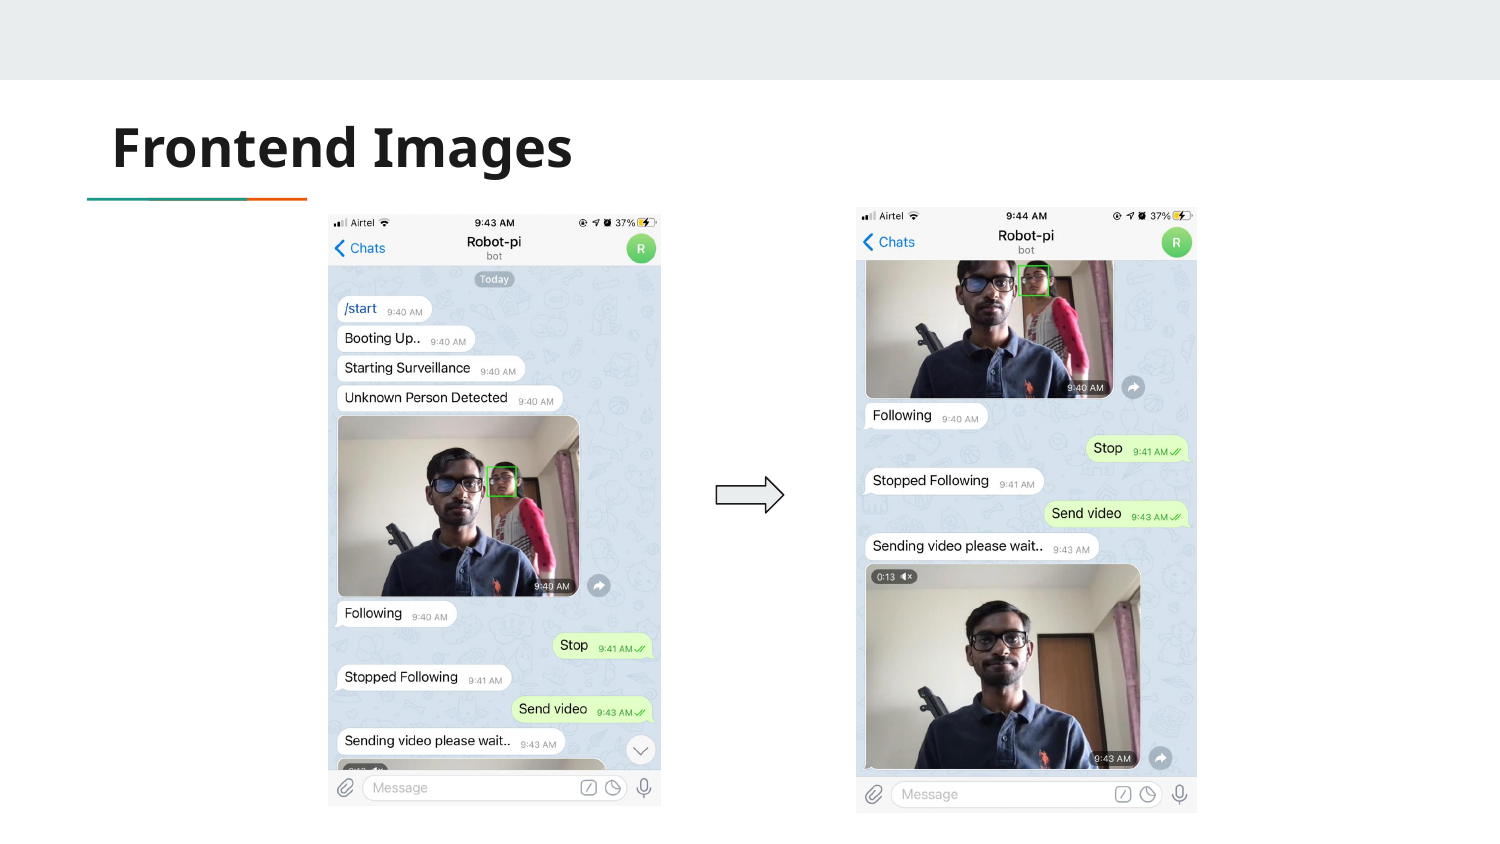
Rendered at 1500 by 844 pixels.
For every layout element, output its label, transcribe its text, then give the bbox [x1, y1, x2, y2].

title Frontend Images [96, 98, 1500, 186]
picture [855, 207, 1197, 813]
text_box [716, 476, 784, 513]
picture [327, 213, 661, 806]
